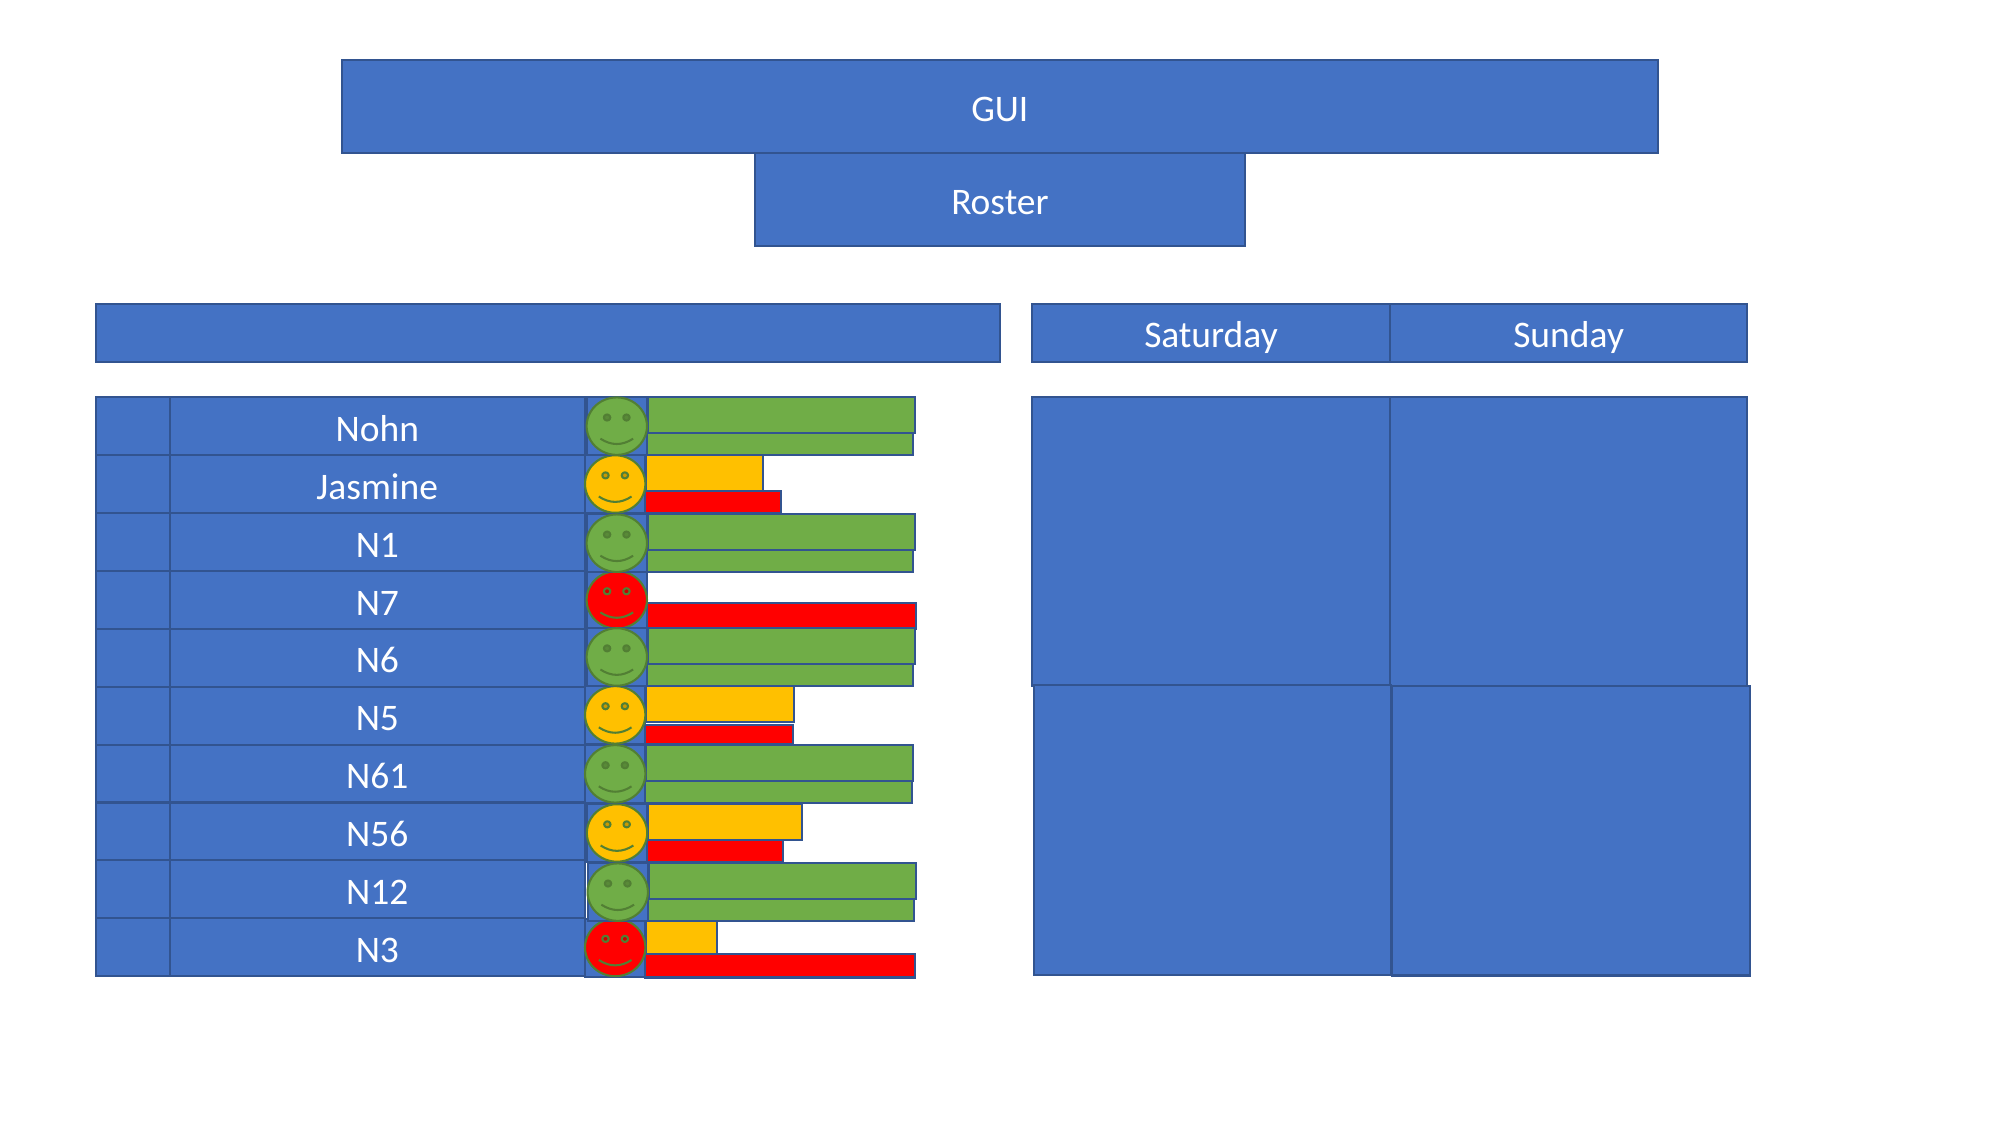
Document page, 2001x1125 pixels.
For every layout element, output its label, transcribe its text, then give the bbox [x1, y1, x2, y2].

text_box [584, 685, 601, 707]
text_box [646, 724, 794, 744]
text_box [628, 842, 648, 862]
text_box [622, 783, 646, 804]
text_box [586, 513, 610, 534]
text_box N6 [169, 628, 586, 686]
text_box [644, 953, 916, 979]
text_box [632, 608, 648, 627]
text_box N1 [169, 512, 586, 570]
text_box [587, 862, 611, 883]
text_box [648, 627, 916, 665]
text_box [646, 744, 914, 782]
text_box [646, 456, 764, 492]
text_box [584, 744, 607, 766]
text_box [586, 666, 609, 687]
text_box N56 [169, 802, 586, 859]
text_box [648, 665, 914, 687]
text_box [584, 454, 602, 476]
text_box [586, 573, 601, 591]
text_box [586, 627, 609, 648]
text_box Sunday [1389, 303, 1748, 363]
text_box [1031, 396, 1389, 687]
text_box [95, 628, 169, 686]
text_box [583, 456, 647, 513]
text_box [585, 513, 649, 573]
text_box [95, 396, 169, 454]
text_box [629, 456, 646, 475]
text_box [628, 804, 648, 824]
text_box [624, 862, 649, 884]
text_box [583, 687, 647, 744]
text_box [586, 804, 606, 824]
text_box [624, 627, 648, 649]
text_box Nohn [169, 396, 586, 454]
text_box Saturday [1031, 303, 1389, 363]
text_box Roster [754, 152, 1246, 247]
text_box [1033, 684, 1392, 976]
text_box [586, 862, 649, 922]
text_box [625, 551, 648, 573]
text_box [648, 434, 914, 456]
text_box [626, 724, 646, 744]
text_box [95, 744, 169, 802]
text_box [646, 782, 913, 804]
text_box [646, 490, 782, 513]
text_box [648, 841, 784, 862]
text_box N5 [169, 686, 584, 744]
text_box [95, 802, 169, 859]
text_box [586, 435, 609, 456]
text_box [95, 454, 169, 512]
text_box [649, 862, 917, 900]
text_box [584, 782, 609, 804]
text_box N12 [169, 859, 586, 917]
text_box [633, 573, 648, 592]
text_box [623, 744, 646, 765]
text_box [583, 922, 647, 978]
text_box [649, 900, 915, 922]
text_box [95, 917, 169, 977]
text_box [646, 687, 795, 723]
text_box [95, 303, 1001, 363]
text_box [629, 687, 646, 706]
text_box [585, 396, 649, 456]
text_box [1391, 685, 1751, 977]
text_box [584, 918, 597, 939]
text_box [624, 665, 648, 687]
text_box [623, 396, 648, 418]
text_box [584, 955, 611, 978]
text_box [586, 842, 606, 863]
text_box [95, 570, 169, 628]
text_box [633, 922, 646, 938]
text_box [623, 513, 648, 535]
text_box [585, 804, 649, 862]
text_box [648, 804, 803, 841]
text_box [586, 396, 610, 417]
text_box [648, 396, 916, 434]
text_box [648, 513, 916, 551]
text_box [646, 922, 718, 955]
text_box [586, 609, 601, 627]
text_box [586, 552, 608, 573]
text_box [626, 900, 649, 922]
text_box N61 [169, 744, 584, 802]
text_box [585, 627, 649, 687]
text_box [648, 602, 917, 630]
text_box [1389, 396, 1748, 685]
text_box [583, 744, 647, 804]
text_box [585, 573, 649, 627]
text_box [626, 493, 646, 513]
text_box [584, 723, 605, 744]
text_box [95, 859, 169, 917]
text_box [587, 902, 610, 922]
text_box [95, 686, 169, 744]
text_box [620, 957, 646, 978]
text_box N3 [169, 917, 586, 977]
text_box [95, 512, 169, 570]
text_box N7 [169, 570, 586, 628]
text_box Jasmine [169, 454, 584, 512]
text_box GUI [341, 59, 1659, 154]
text_box [584, 492, 604, 514]
text_box [625, 434, 648, 456]
text_box [648, 551, 914, 573]
